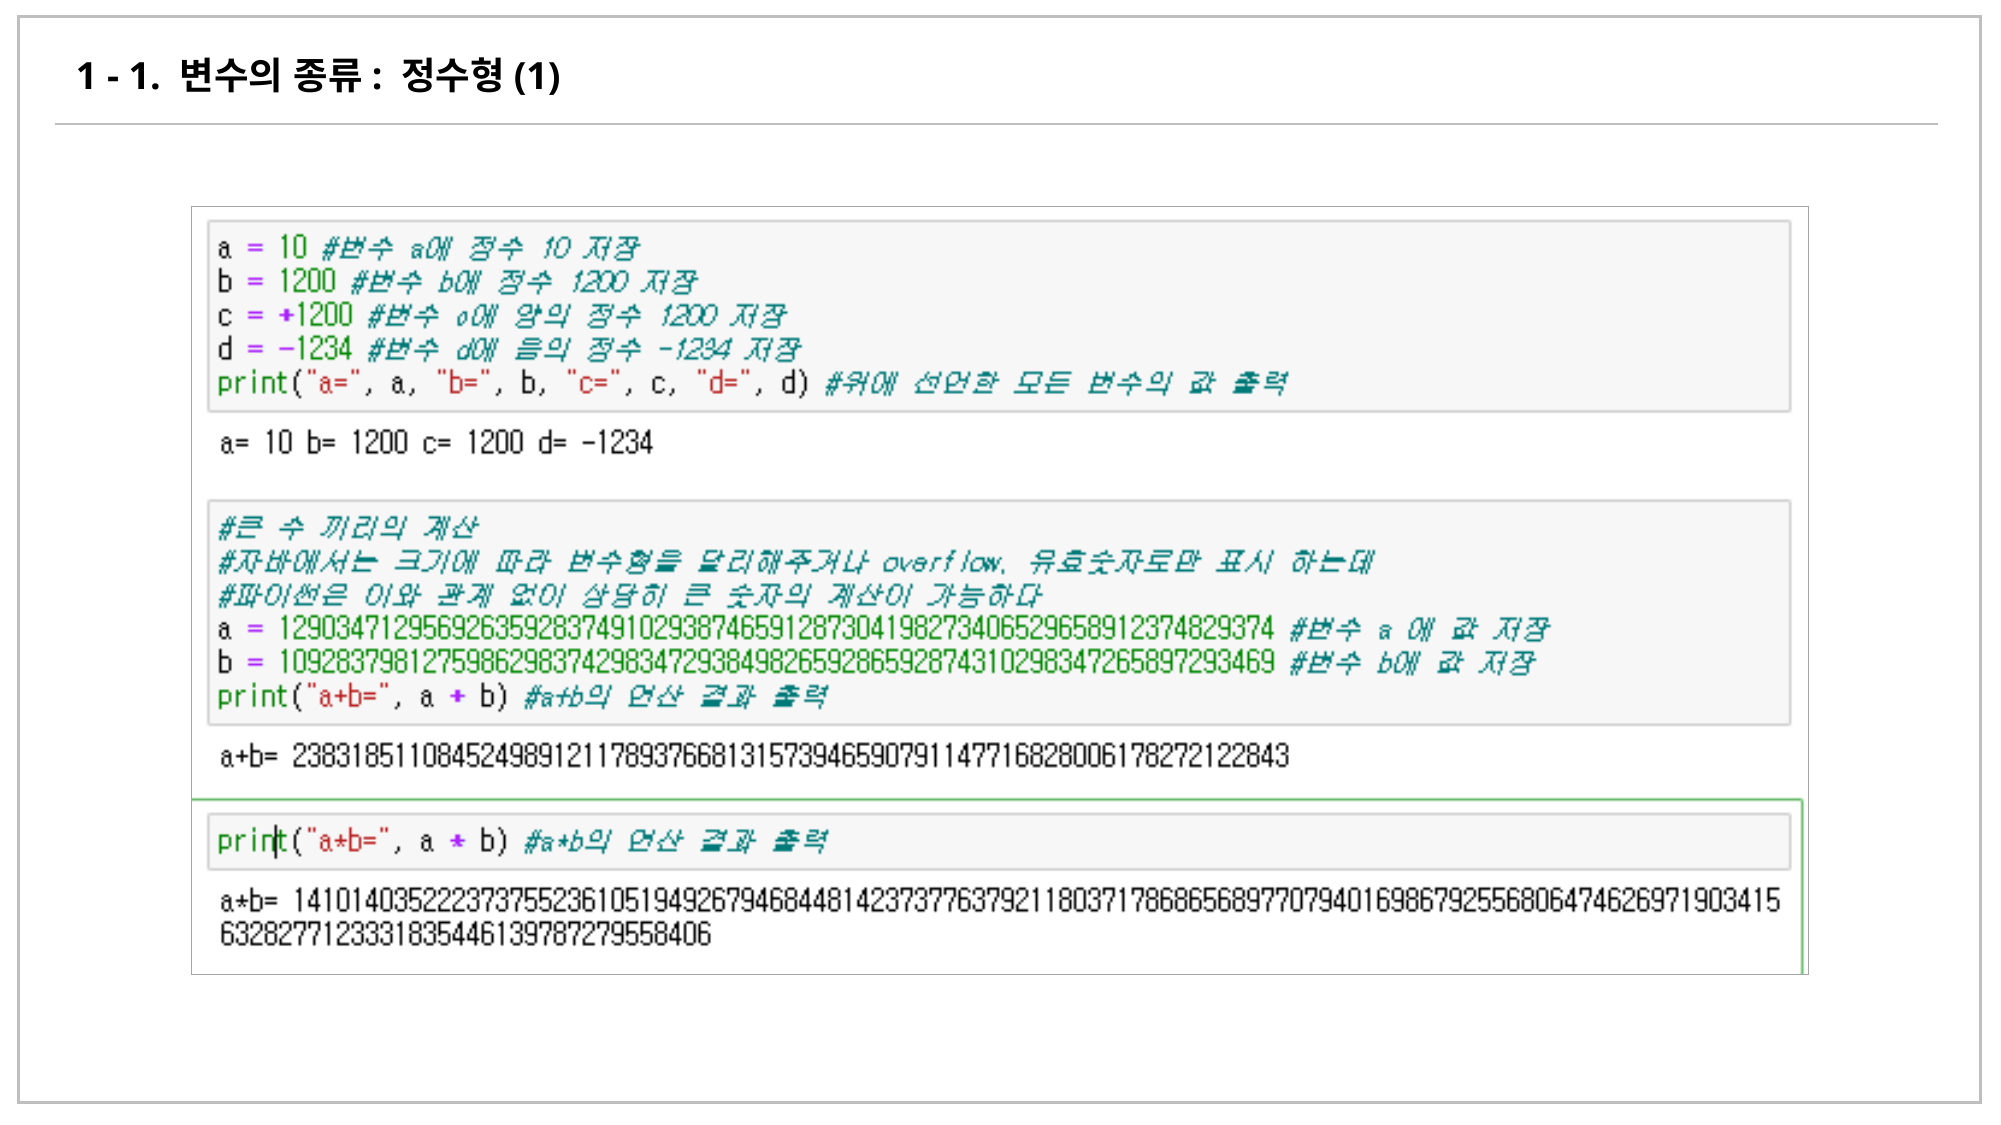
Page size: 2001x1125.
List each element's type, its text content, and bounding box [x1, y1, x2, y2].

text_box 1 - 1. 변수의 종류: 정수형(1) [61, 44, 576, 104]
picture [191, 206, 1809, 975]
